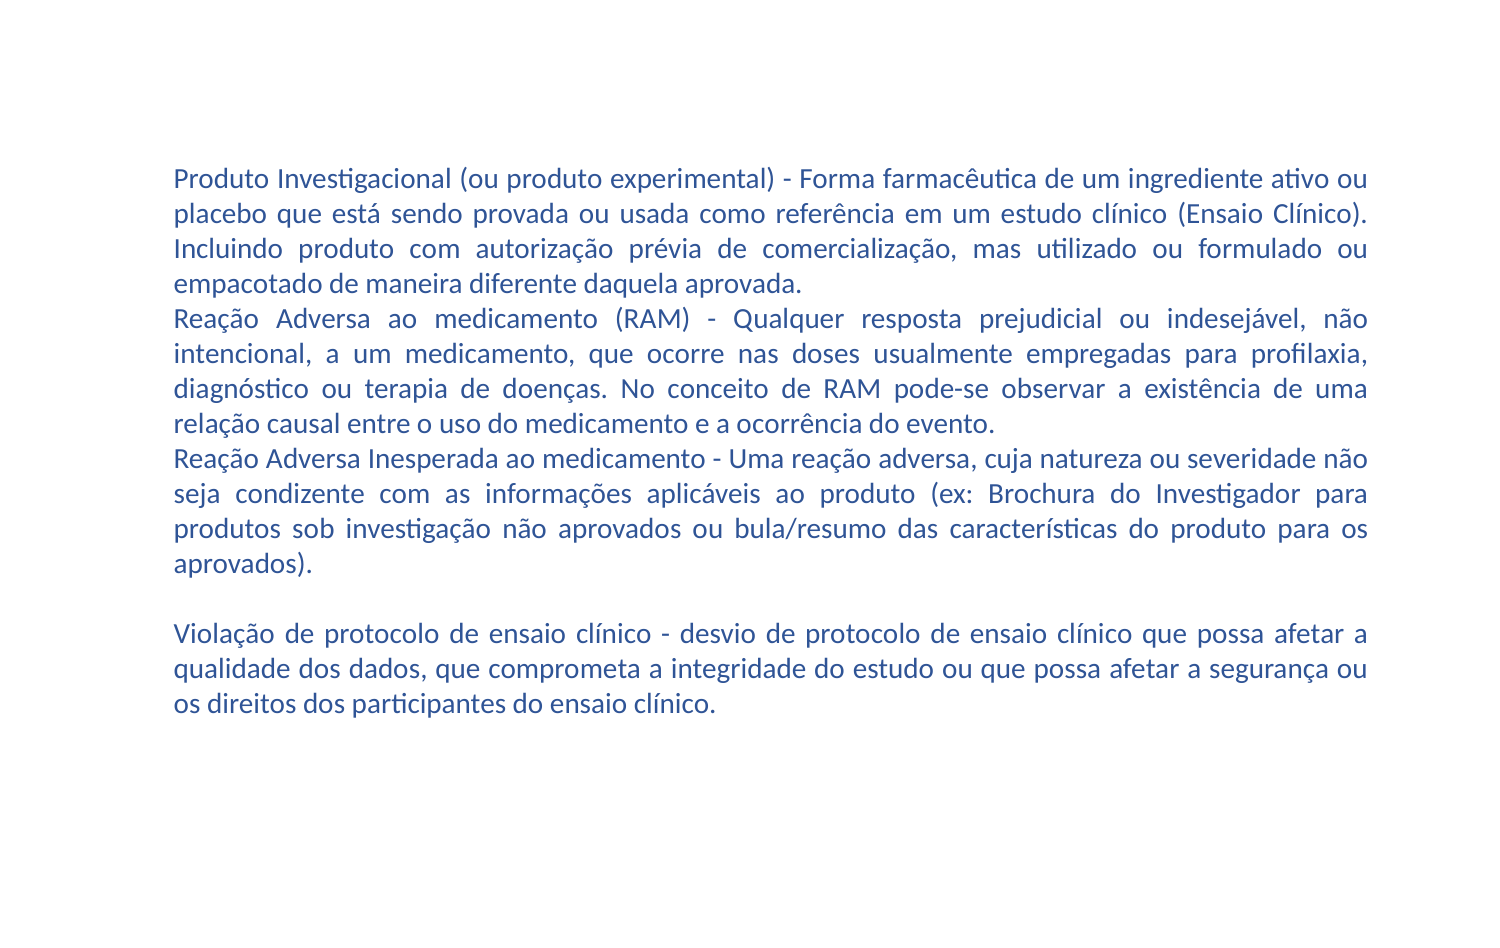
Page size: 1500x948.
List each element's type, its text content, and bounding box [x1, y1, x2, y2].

text_box Produto Investigacional (ou produto experimental) - Forma farmacêutica de um ingrediente ativo ou placebo que está sendo provada ou usada como referência em um estudo clínico (Ensaio Clínico). Incluindo produto com autorização prévia de comercialização, mas utilizado ou formulado ou empacotado de maneira diferente daquela aprovada. Reação Adversa ao medicamento (RAM) - Qualquer resposta prejudicial ou indesejável, não intencional, a um medicamento, que ocorre nas doses usualmente empregadas para profilaxia, diagnóstico ou terapia de doenças. No conceito de RAM pode-se observar a existência de uma relação causal entre o uso do medicamento e a ocorrência do evento. Reação Adversa Inesperada ao medicamento - Uma reação adversa, cuja natureza ou severidade não seja condizente com as informações aplicáveis ao produto (ex: Brochura do Investigador para produtos sob investigação não aprovados ou bula/resumo das características do produto para os aprovados). Violação de protocolo de ensaio clínico - desvio de protocolo de ensaio clínico que possa afetar a qualidade dos dados, que comprometa a integridade do estudo ou que possa afetar a segurança ou os direitos dos participantes do ensaio clínico. [158, 152, 1384, 727]
